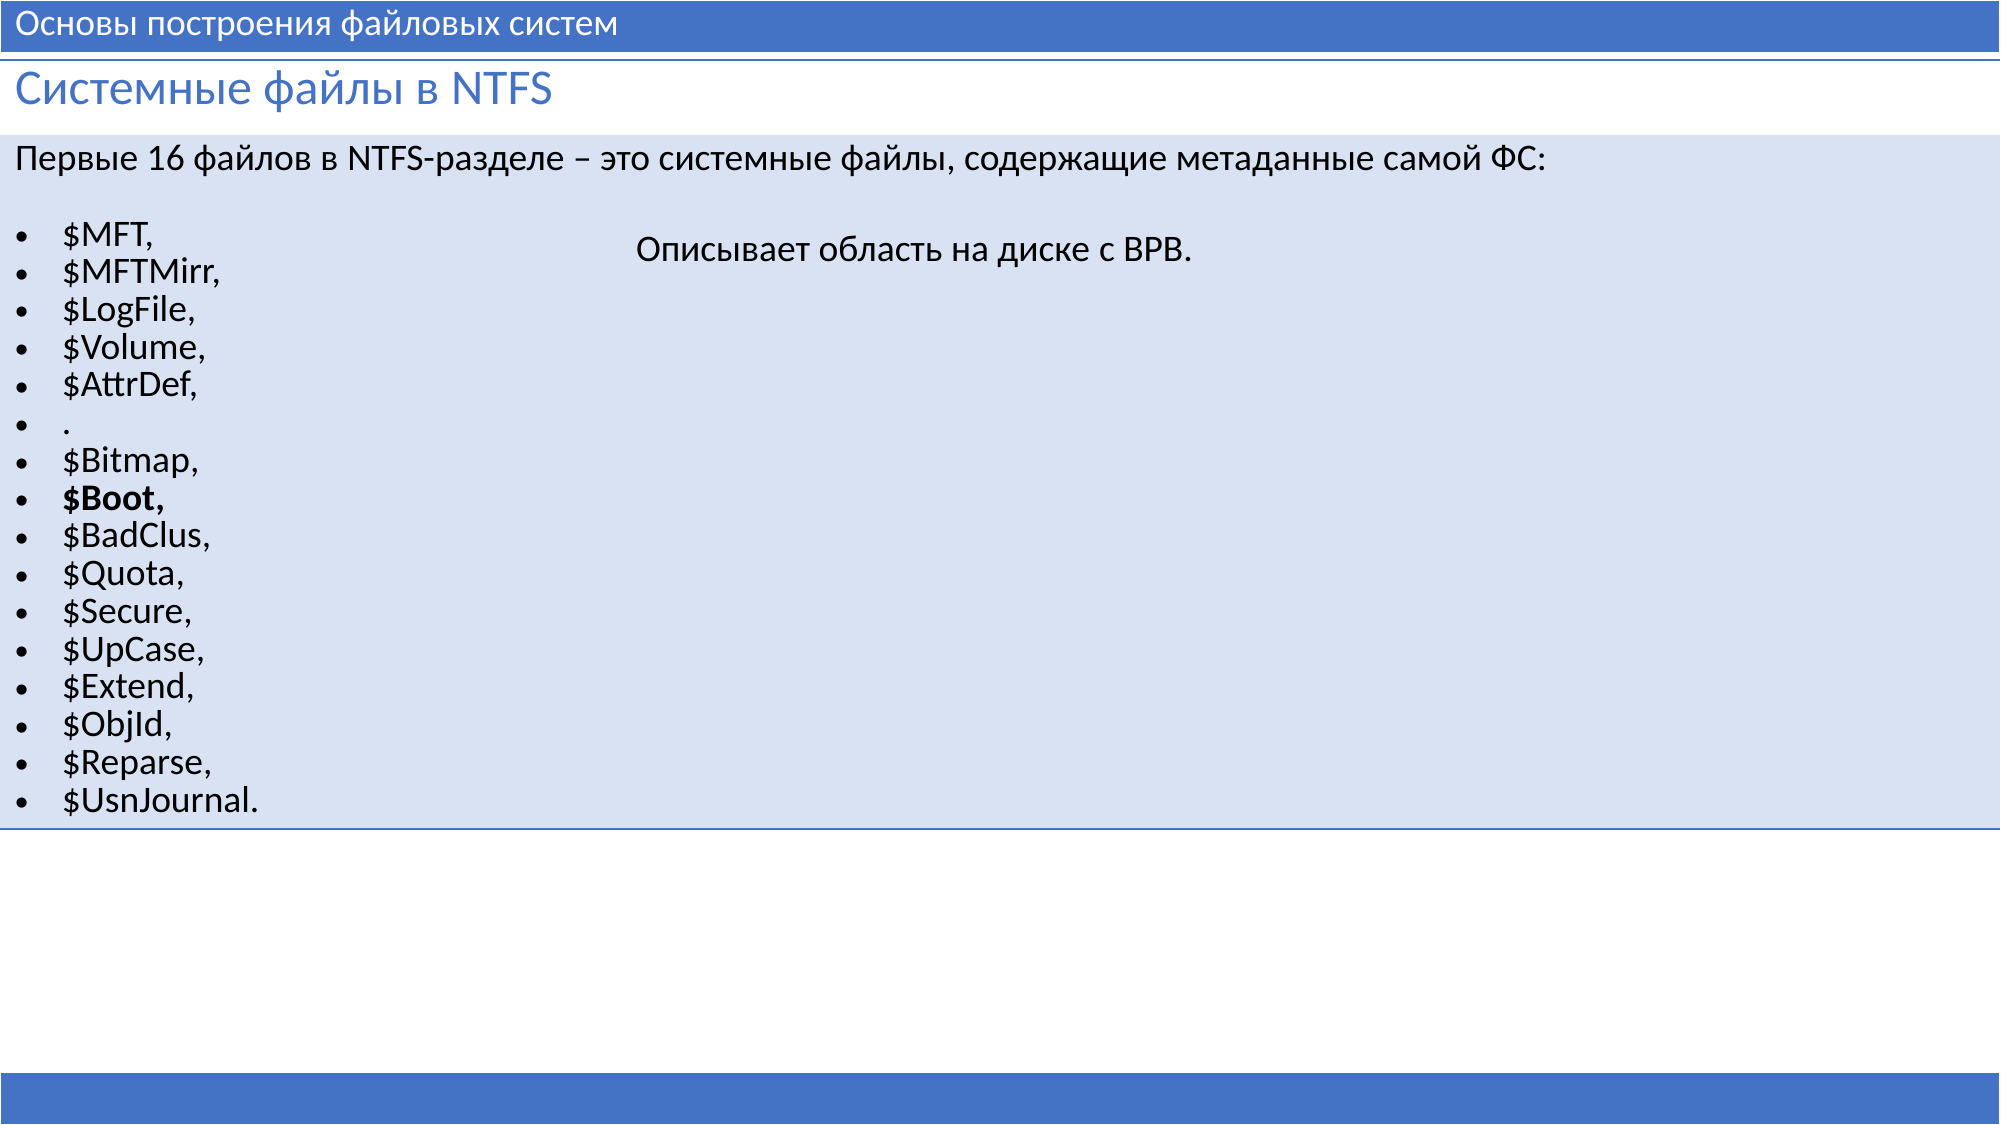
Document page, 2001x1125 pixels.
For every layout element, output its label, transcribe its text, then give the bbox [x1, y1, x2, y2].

table_header [1, 1073, 1999, 1124]
table_cell Первые 16 файлов в NTFS-разделе – это системные файлы, содержащие метаданные самой ФС: $MFT, $MFTMirr, $LogFile, $Volume, $AttrDef, . $Bitmap, $Boot, $BadClus, $Quota, $Secure, $UpCase, $Extend, $ObjId, $Reparse, $UsnJournal. [0, 135, 2000, 828]
table_header Системные файлы в NTFS [0, 61, 2000, 135]
table_header Основы построения файловых систем [1, 1, 1999, 52]
text_box Описывает область на диске с BPB. [621, 216, 2000, 277]
